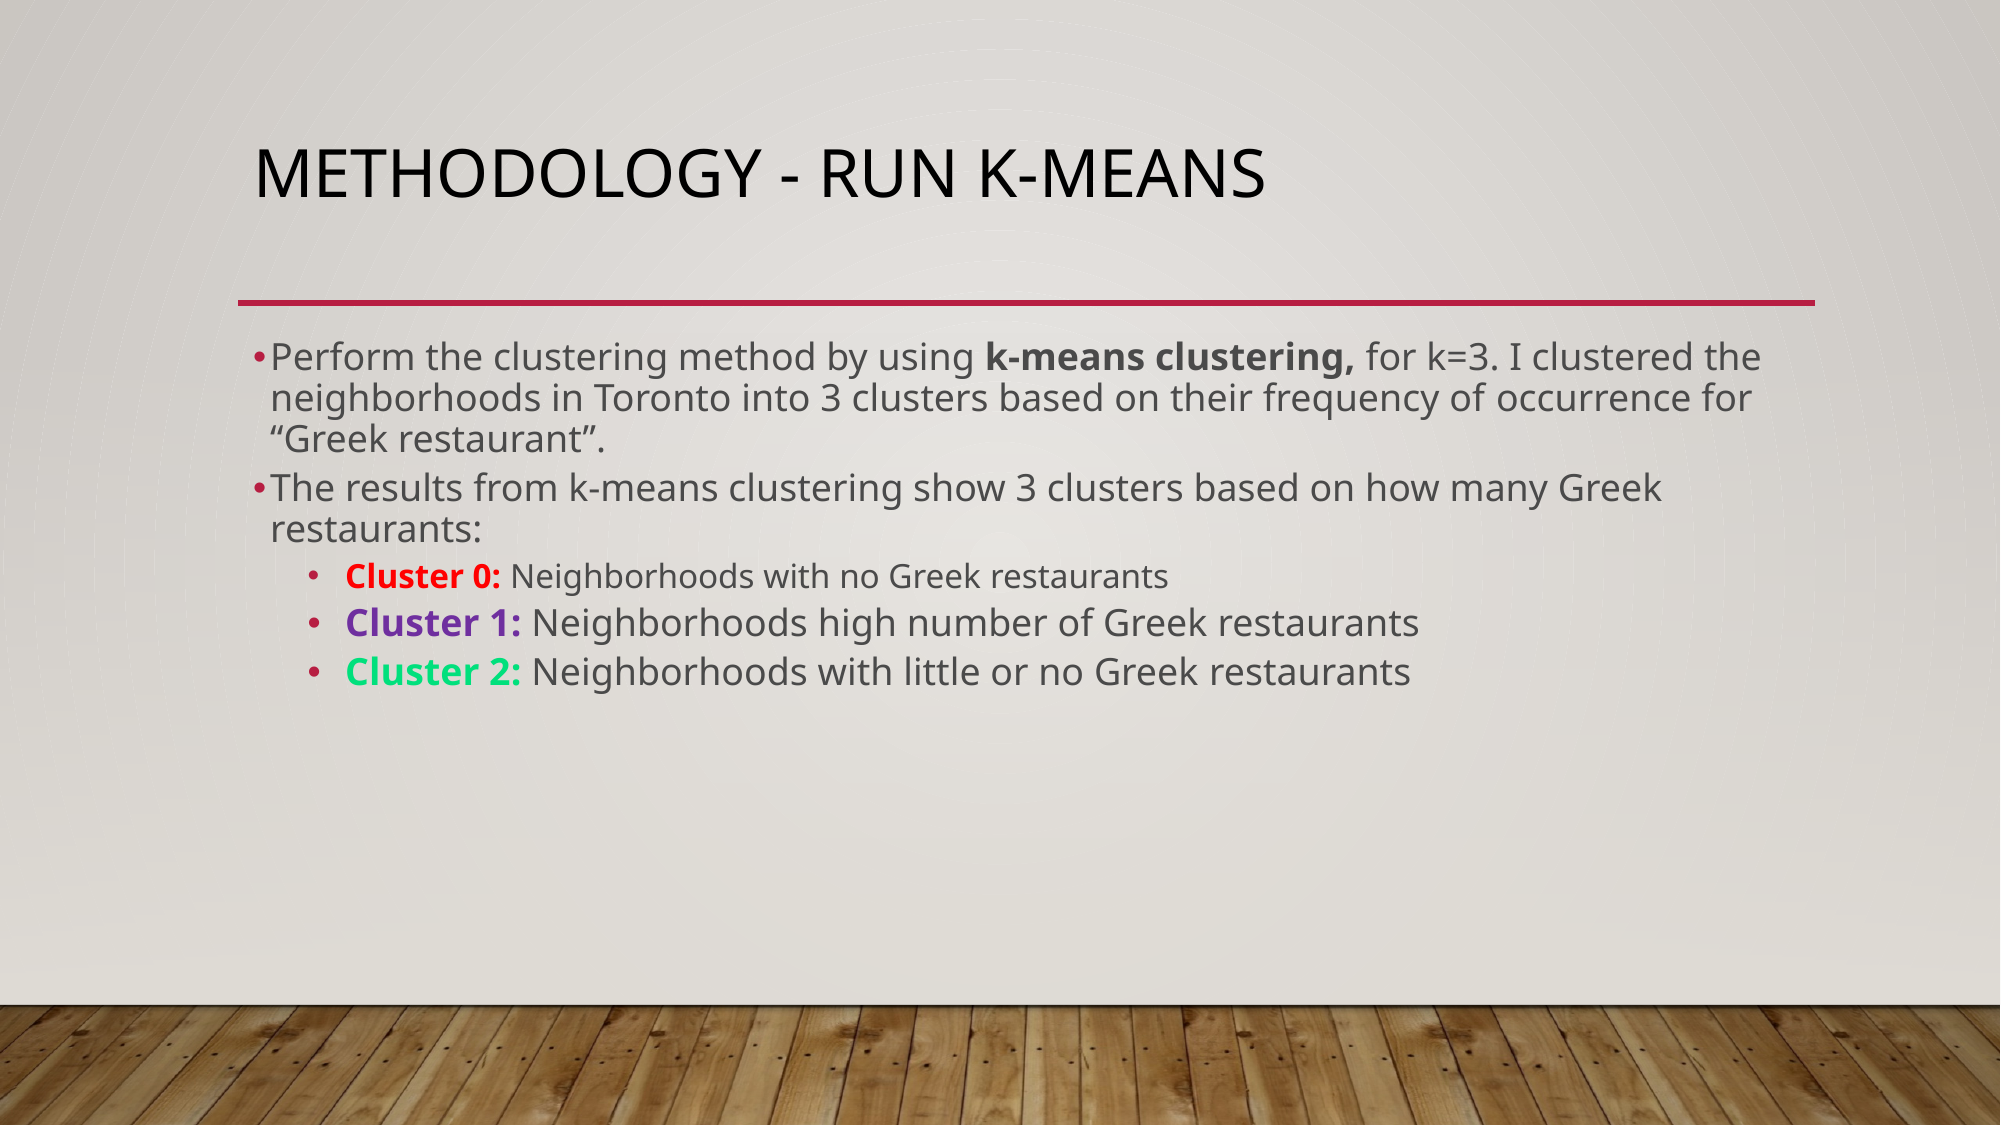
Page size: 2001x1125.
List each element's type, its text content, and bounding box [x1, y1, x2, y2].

list Perform the clustering method by using k-means clustering, for k=3. I clustered the neighborhoods in Toronto into 3 clusters based on their frequency of occurrence for “Greek restaurant”. The results from k-means clustering show 3 clusters based on how many Greek restaurants: Cluster 0: Neighborhoods with no Greek restaurants Cluster 1: Neighborhoods high number of Greek restaurants Cluster 2: Neighborhoods with little or no Greek restaurants [238, 330, 1814, 897]
title Methodology - Run k-means [238, 131, 1814, 305]
picture [0, 1005, 2000, 1125]
